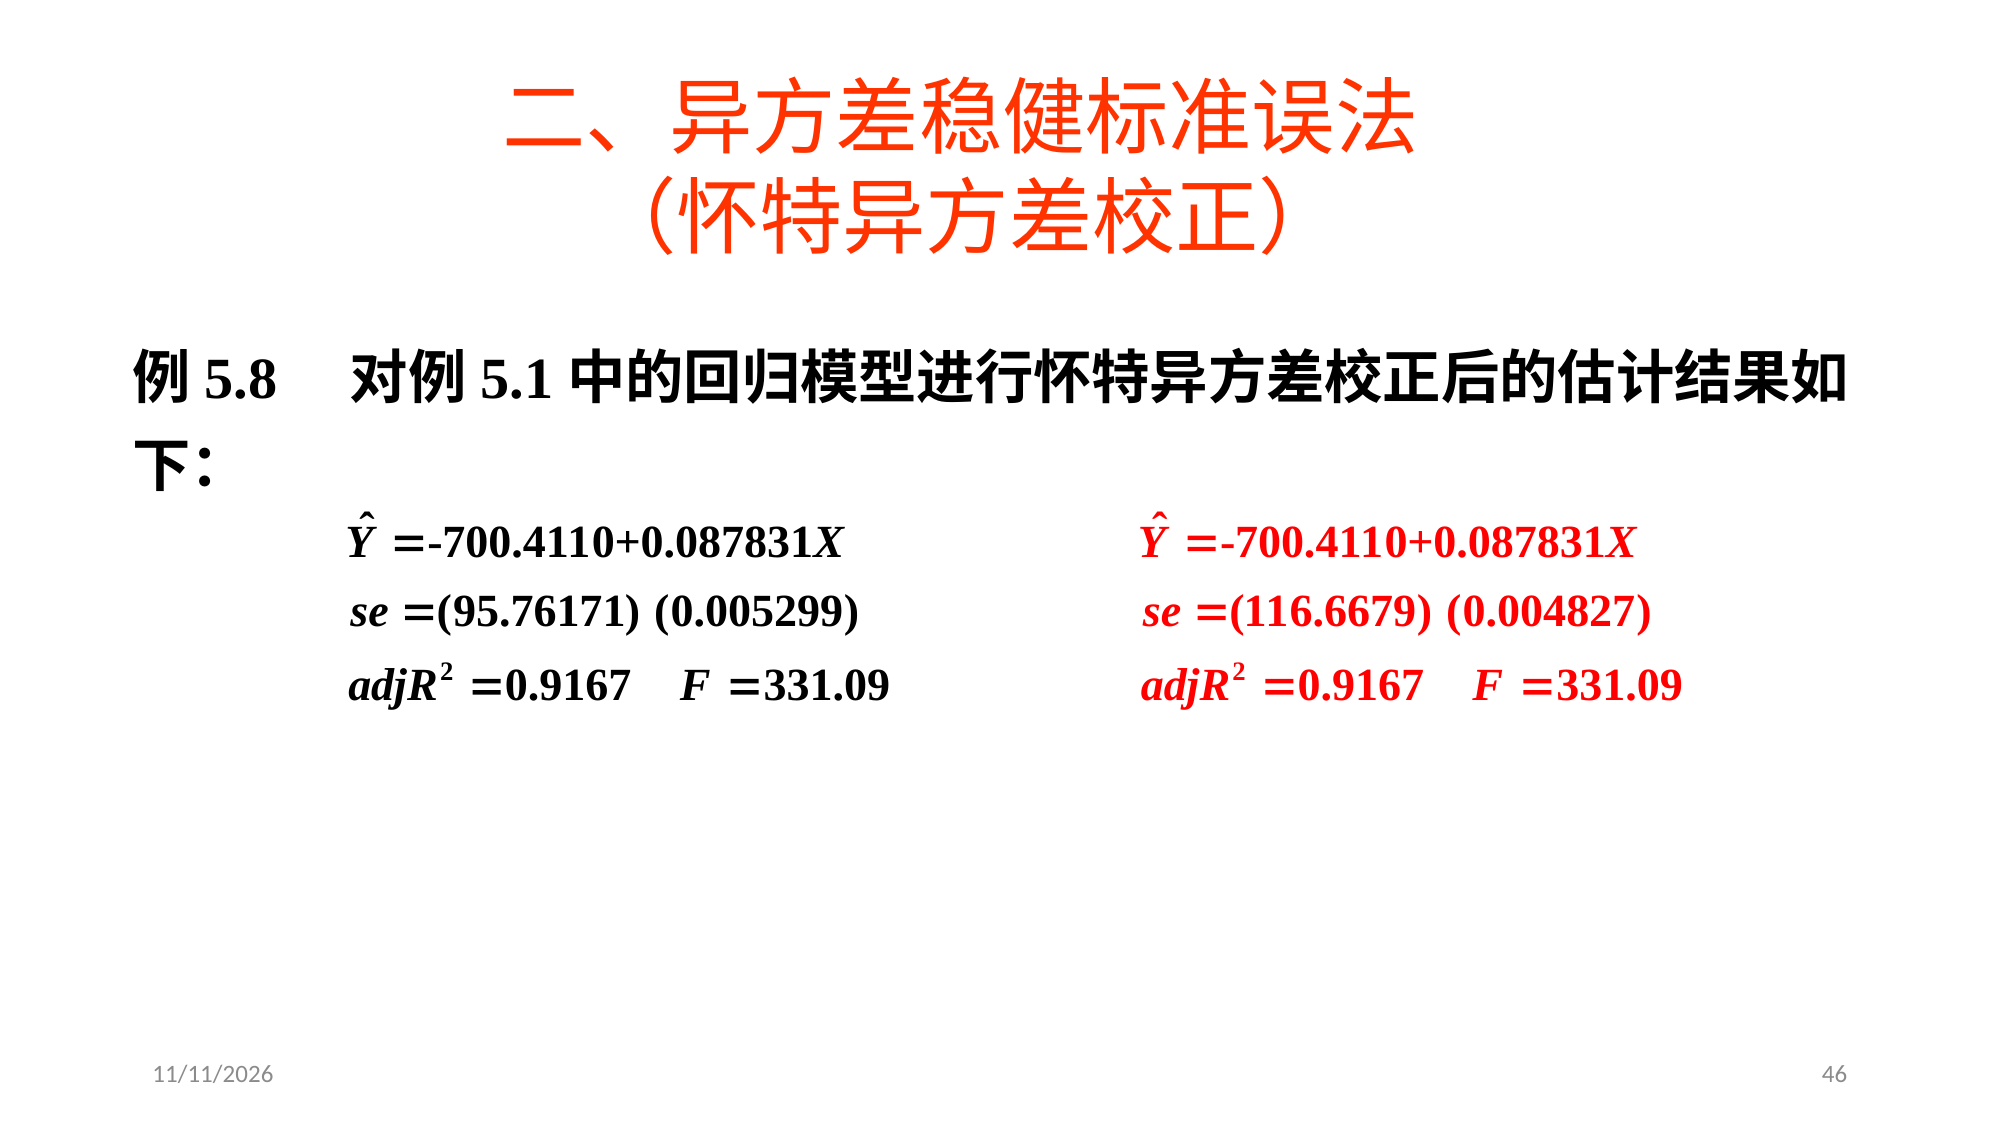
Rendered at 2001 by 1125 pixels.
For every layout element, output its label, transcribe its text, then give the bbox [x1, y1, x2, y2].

text_box 例5.8 对例5.1中的回归模型进行怀特异方差校正后的估计结果如下： [117, 315, 1905, 882]
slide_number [137, 1042, 588, 1103]
slide_number 46 [1412, 1042, 1863, 1103]
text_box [341, 503, 898, 722]
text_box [1134, 503, 1691, 722]
text_box 二、异方差稳健标准误法 （怀特异方差校正） [411, 83, 1691, 272]
